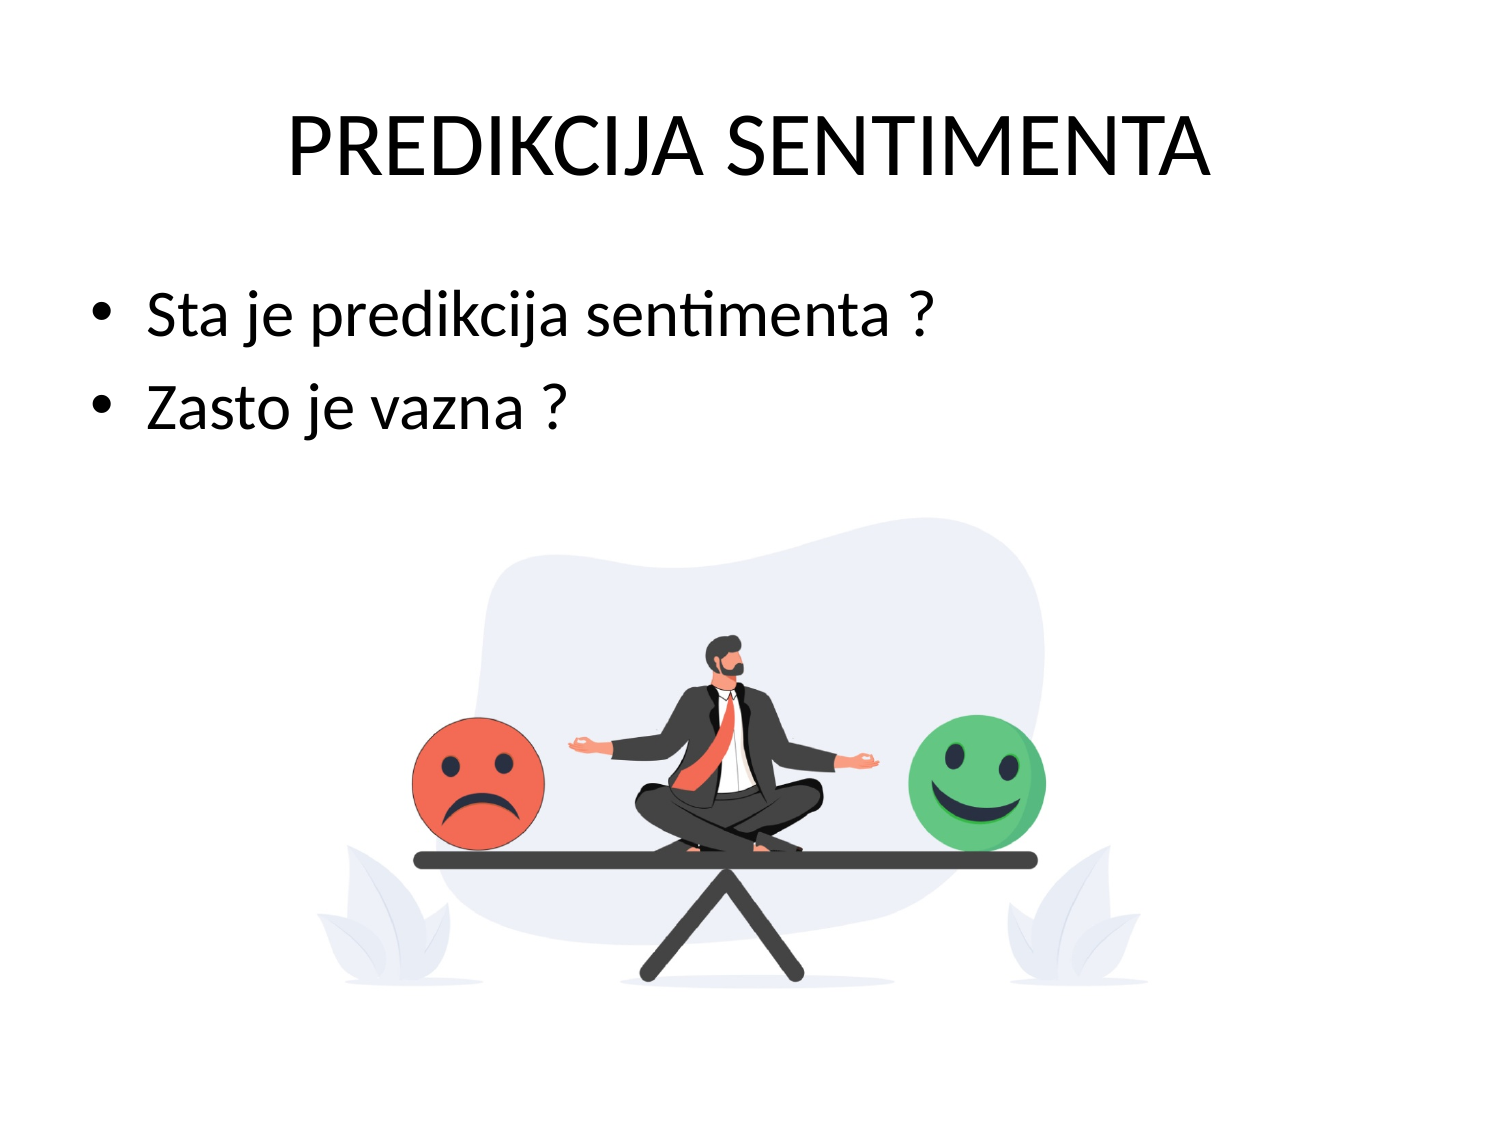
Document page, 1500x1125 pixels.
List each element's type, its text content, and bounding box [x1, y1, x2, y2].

picture [262, 449, 1218, 1048]
title PREDIKCIJA SENTIMENTA [75, 45, 1425, 233]
list Sta je predikcija sentimenta ? Zasto je vazna ? [75, 262, 1425, 1005]
